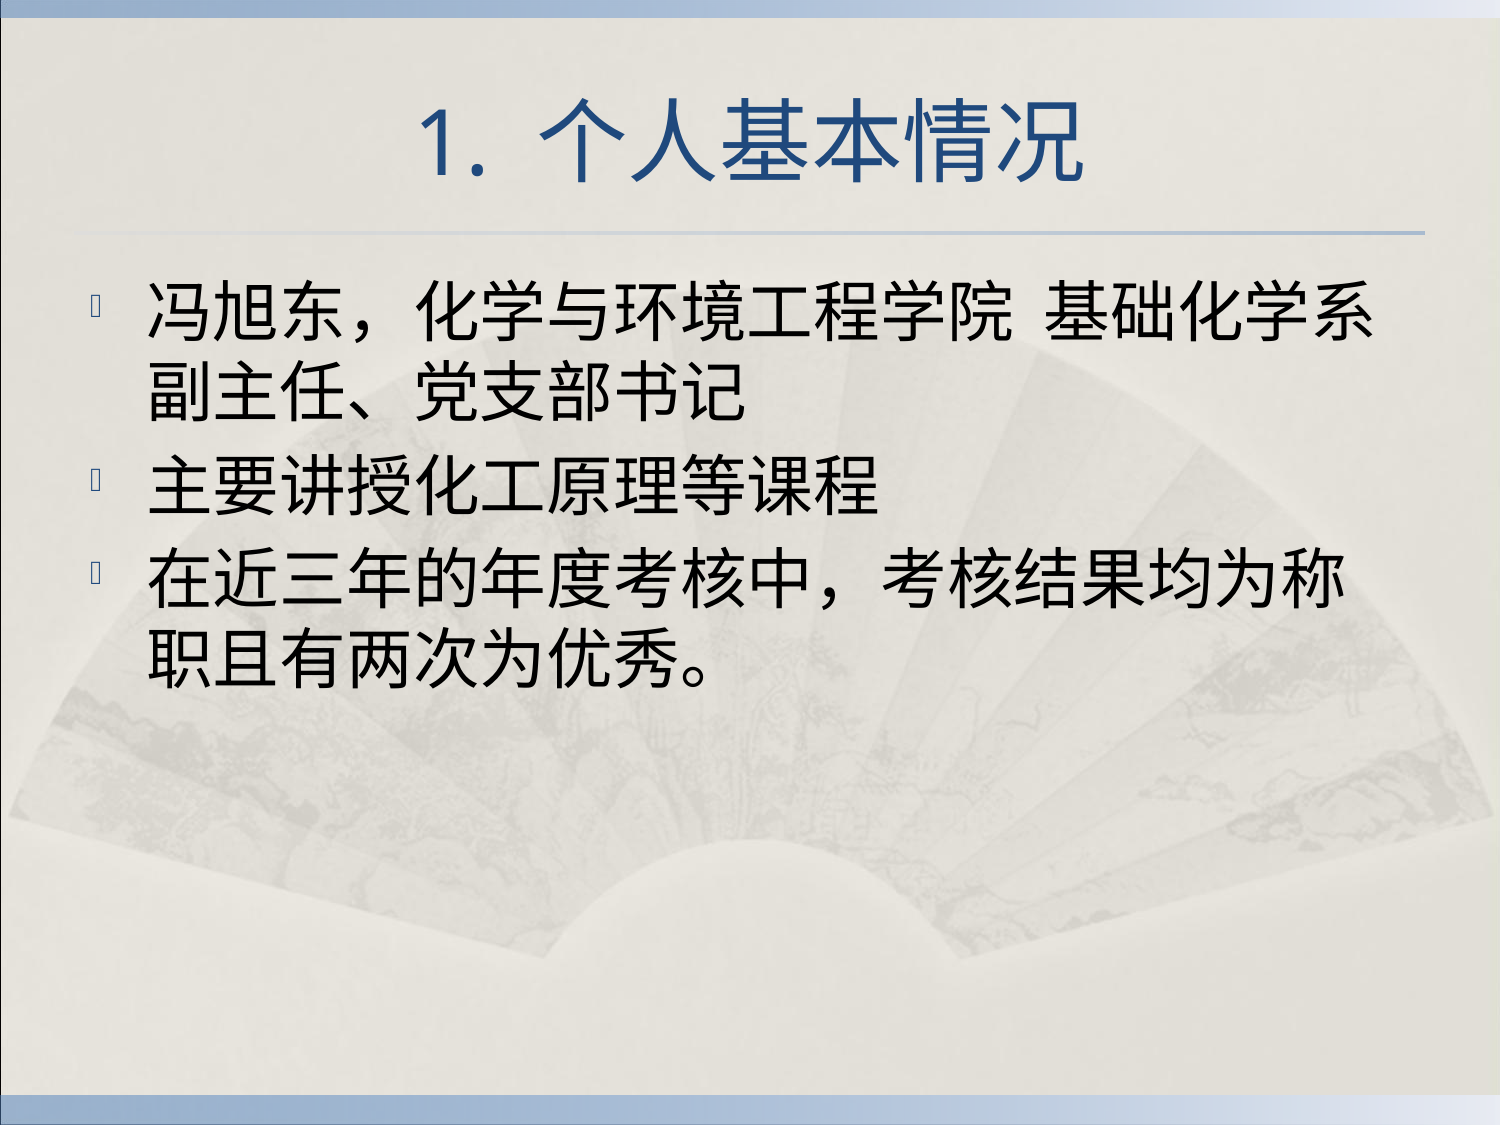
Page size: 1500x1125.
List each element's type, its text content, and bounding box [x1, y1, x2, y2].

picture [0, 18, 1500, 1095]
list 冯旭东，化学与环境工程学院 基础化学系副主任、党支部书记 主要讲授化工原理等课程 在近三年的年度考核中，考核结果均为称职且有两次为优秀。 [75, 262, 1425, 1032]
title 1. 个人基本情况 [75, 45, 1425, 233]
